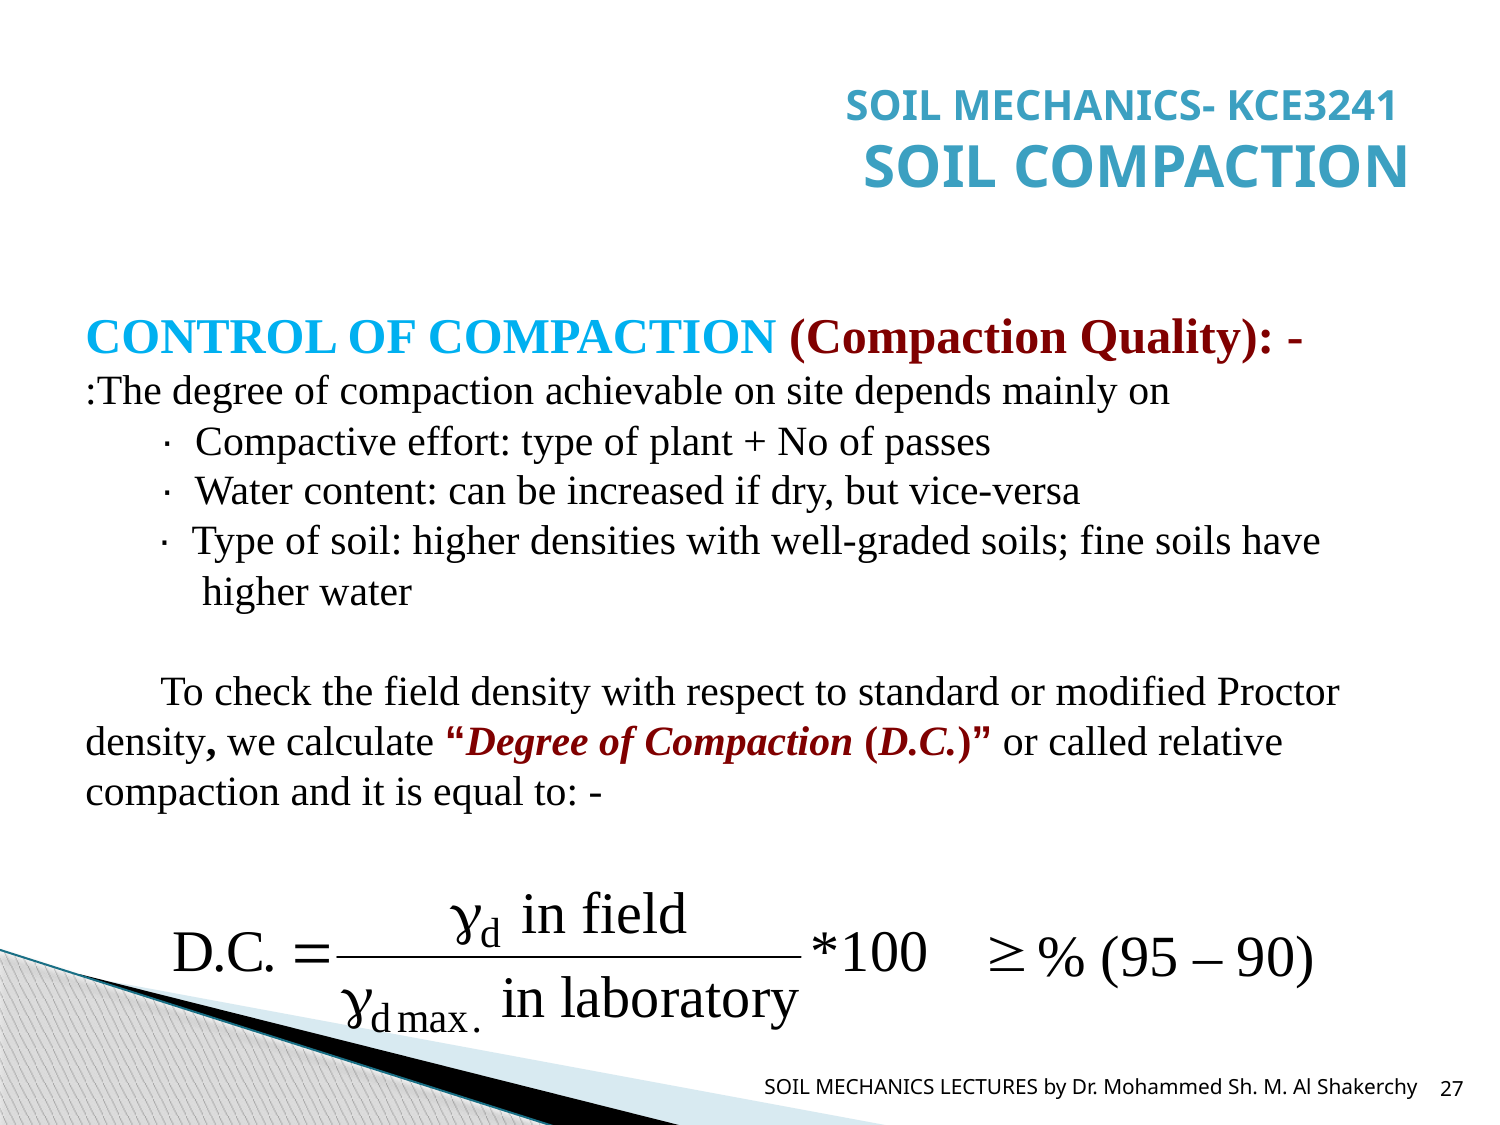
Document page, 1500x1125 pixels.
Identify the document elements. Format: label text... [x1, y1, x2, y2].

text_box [163, 878, 1025, 1044]
text_box CONTROL OF COMPACTION (Compaction Quality): -The degree of compaction achievable on site depends mainly on: · Compactive effort: type of plant + No of passes · Water content: can be increased if dry, but vice-versa · Type of soil: higher densities with well-graded soils; fine soils have higher water To check the field density with respect to standard or modified Proctor density, we calculate “Degree of Compaction (D.C.)” or called relative compaction and it is equal to: - [70, 295, 1430, 891]
slide_number 27 [1418, 1051, 1479, 1112]
text_box (90 – 95) % [1029, 910, 1395, 996]
footer SOIL MECHANICS LECTURES by Dr. Mohammed Sh. M. Al Shakerchy [621, 1031, 1432, 1107]
title SOIL MECHANICS- KCE3241 SOIL COMPACTION [75, 45, 1425, 233]
